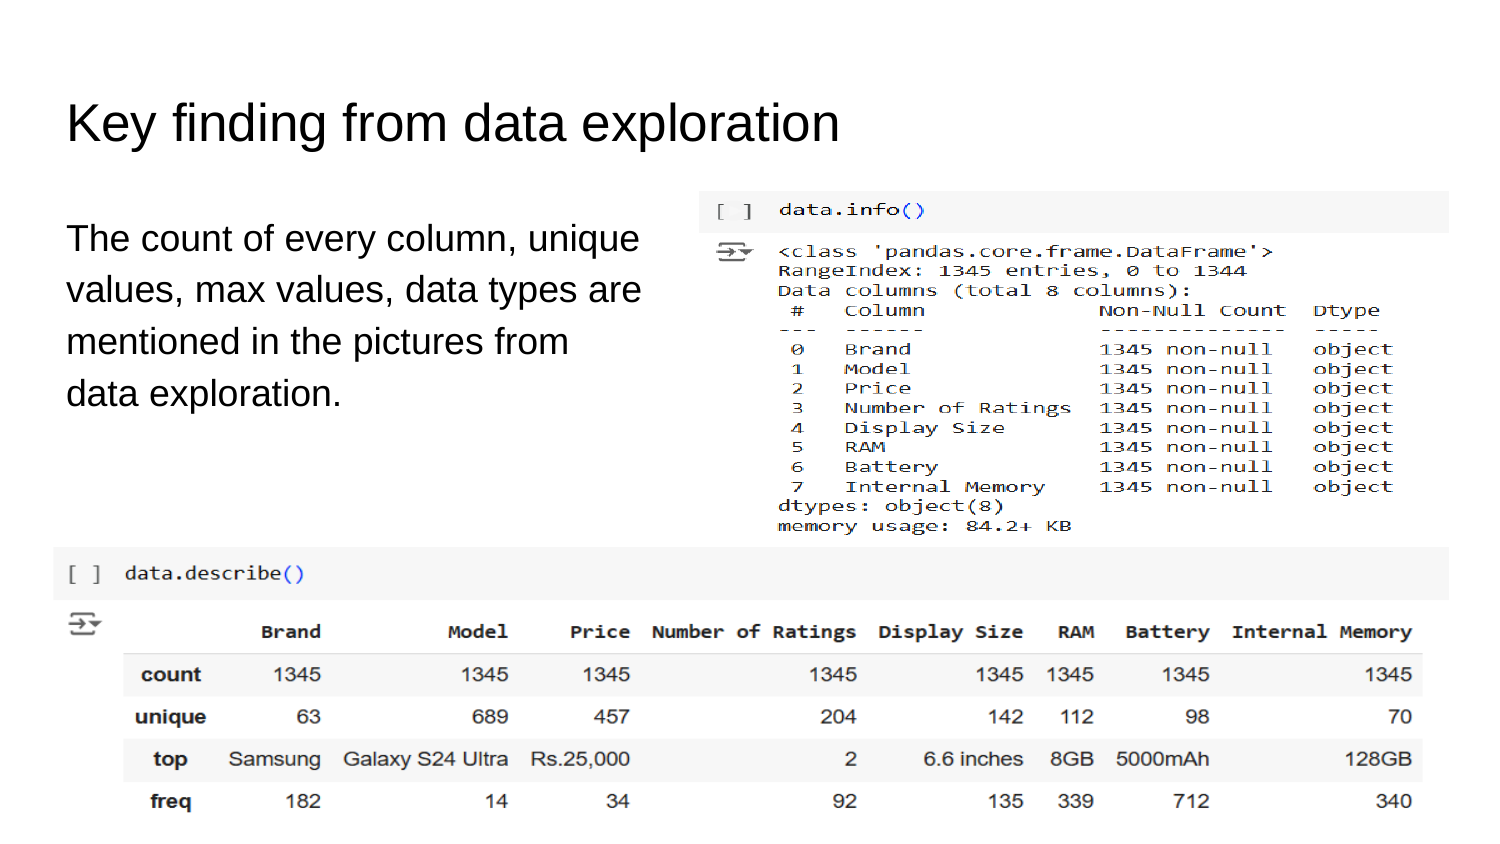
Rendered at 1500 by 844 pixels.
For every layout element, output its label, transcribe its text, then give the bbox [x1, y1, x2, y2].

picture [50, 191, 1450, 834]
title Key finding from data exploration [51, 72, 1449, 167]
list The count of every column, unique values, max values, data types are mentioned in the pictures from data exploration. [51, 191, 663, 479]
